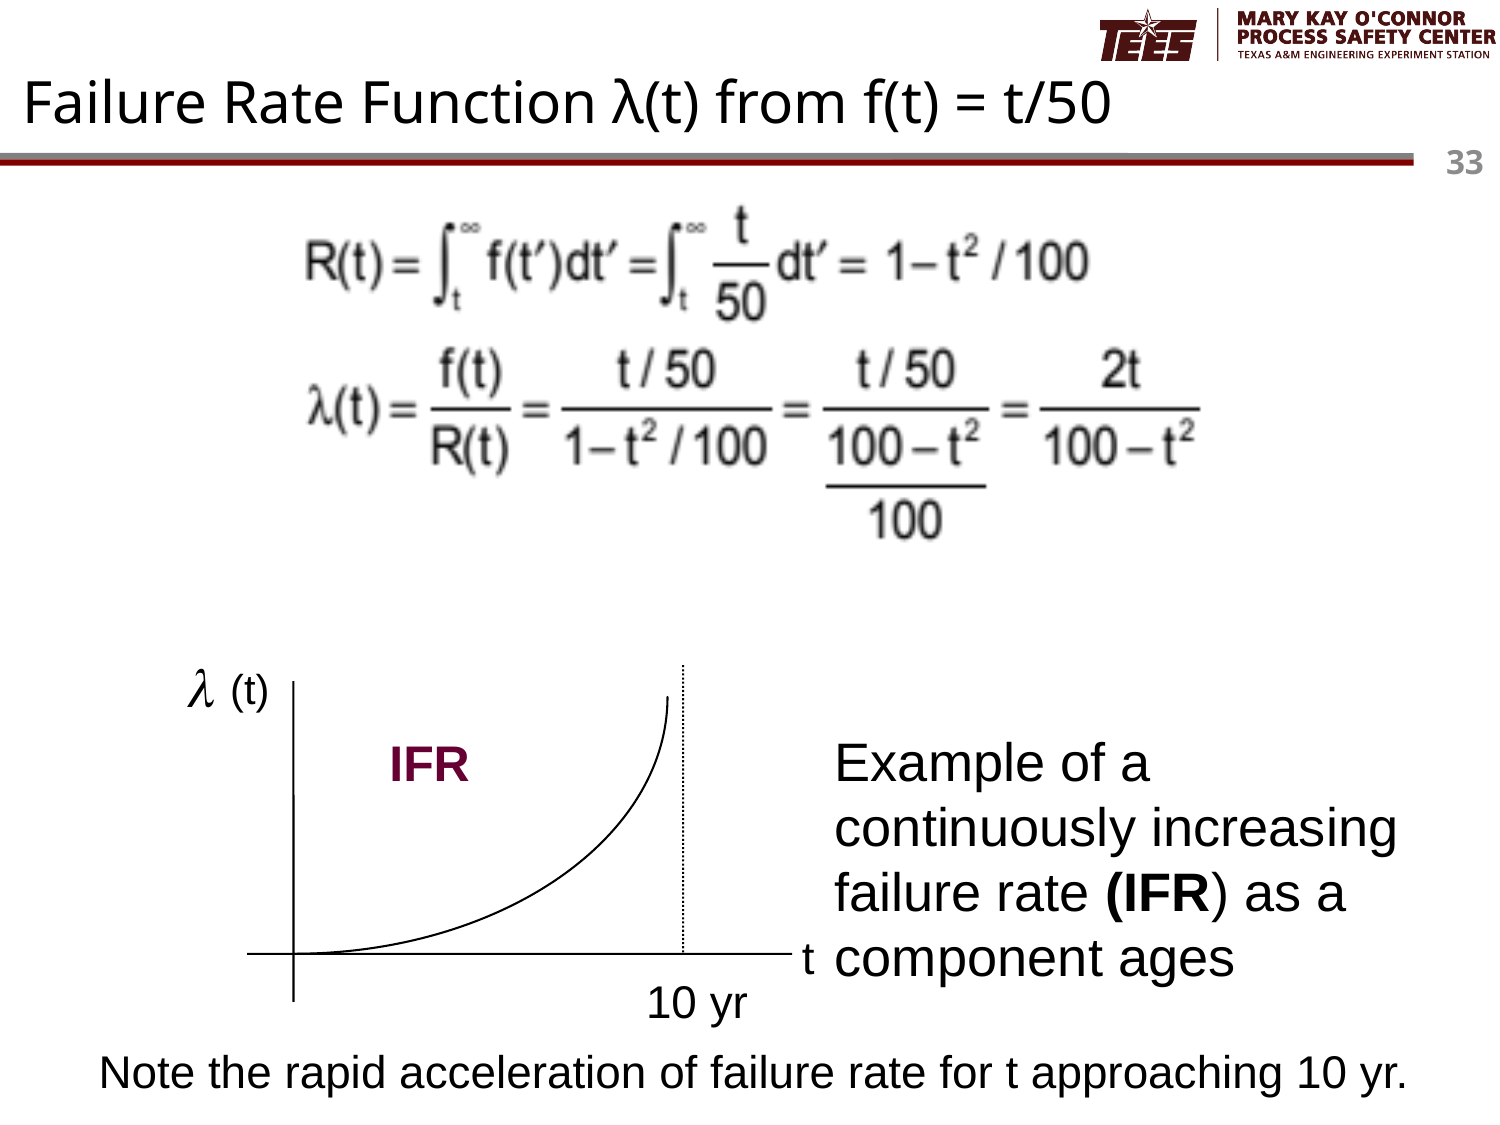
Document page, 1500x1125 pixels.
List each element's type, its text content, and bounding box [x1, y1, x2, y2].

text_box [300, 186, 1208, 550]
text_box Note the rapid acceleration of failure rate for t approaching 10 yr. [83, 1035, 1425, 1105]
title Failure Rate Function λ(t) from f(t) = t/50 [7, 35, 1500, 166]
text_box Example of a continuously increasing failure rate (IFR) as a component ages [836, 719, 1440, 995]
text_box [180, 654, 831, 1034]
picture [1100, 8, 1496, 35]
